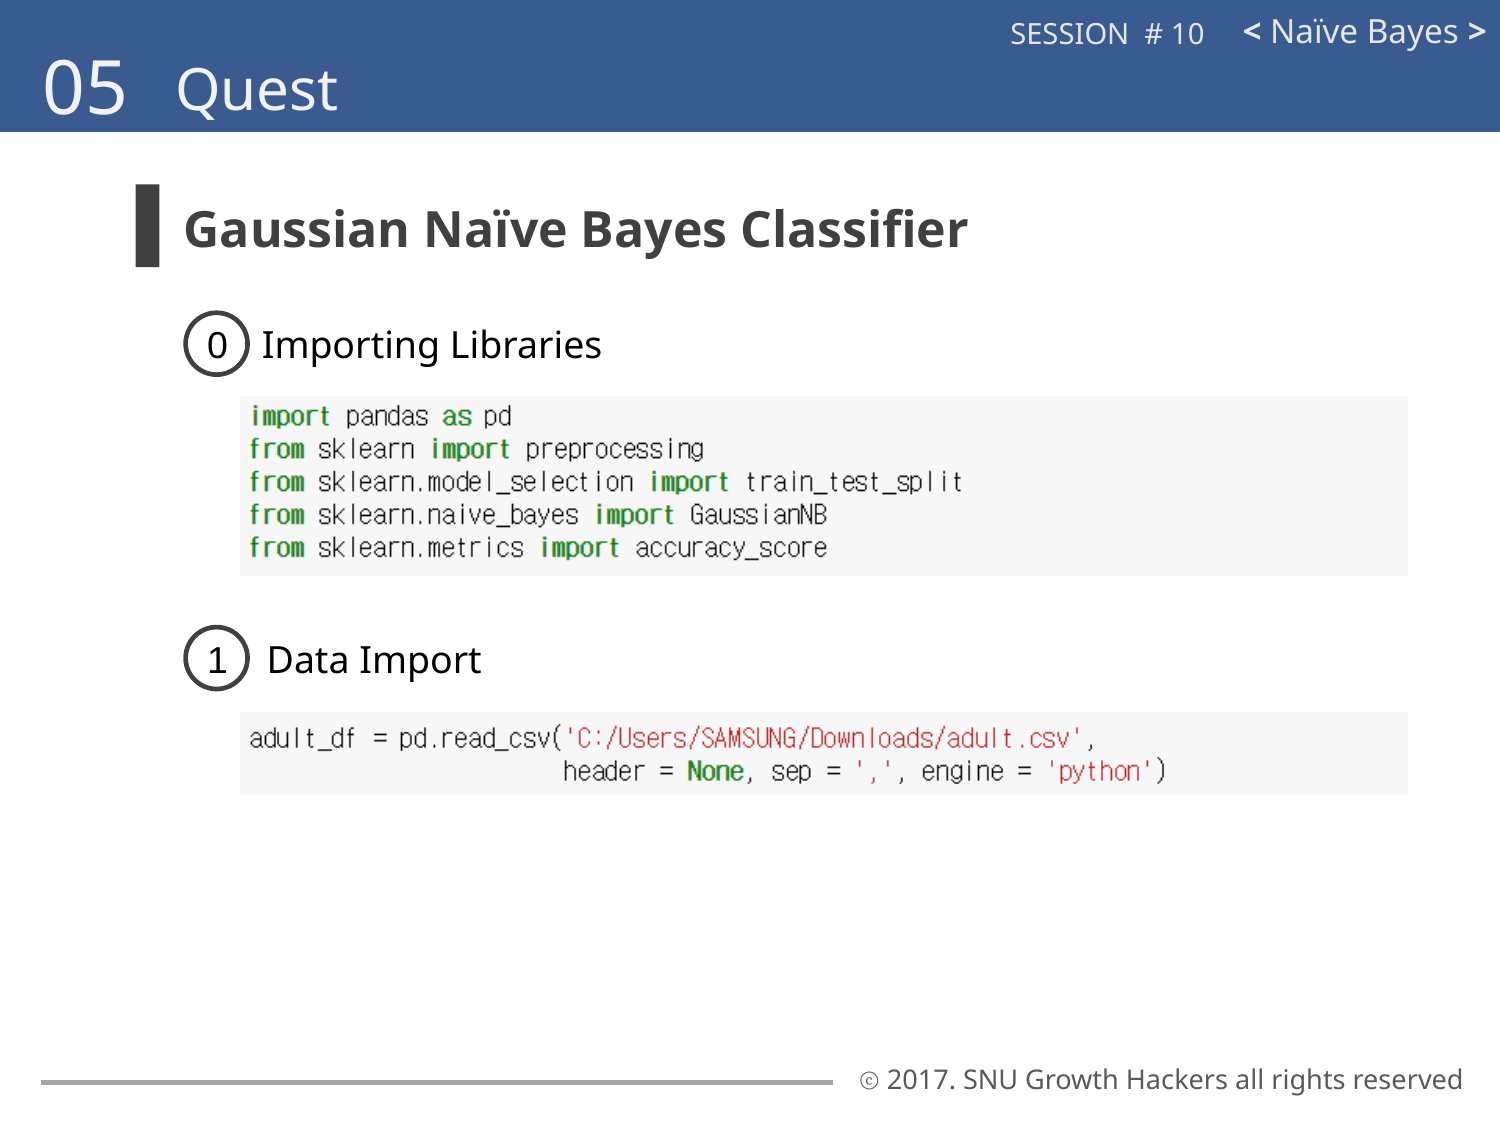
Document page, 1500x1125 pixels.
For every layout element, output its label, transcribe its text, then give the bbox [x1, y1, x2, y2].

text_box ⓒ 2017. SNU Growth Hackers all rights reserved [844, 1055, 1495, 1103]
text_box Gaussian Naïve Bayes Classifier [168, 189, 984, 325]
picture [240, 712, 1408, 795]
picture [240, 396, 1408, 576]
text_box Importing Libraries [248, 313, 618, 374]
text_box < Naïve Bayes > [1227, 2, 1500, 58]
text_box [0, 0, 1500, 132]
text_box 05 [27, 32, 144, 138]
text_box [135, 183, 160, 268]
text_box Data Import [251, 628, 497, 688]
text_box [185, 627, 248, 690]
text_box Quest [160, 44, 354, 130]
text_box SESSION # 10 [995, 7, 1228, 58]
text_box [185, 312, 248, 375]
